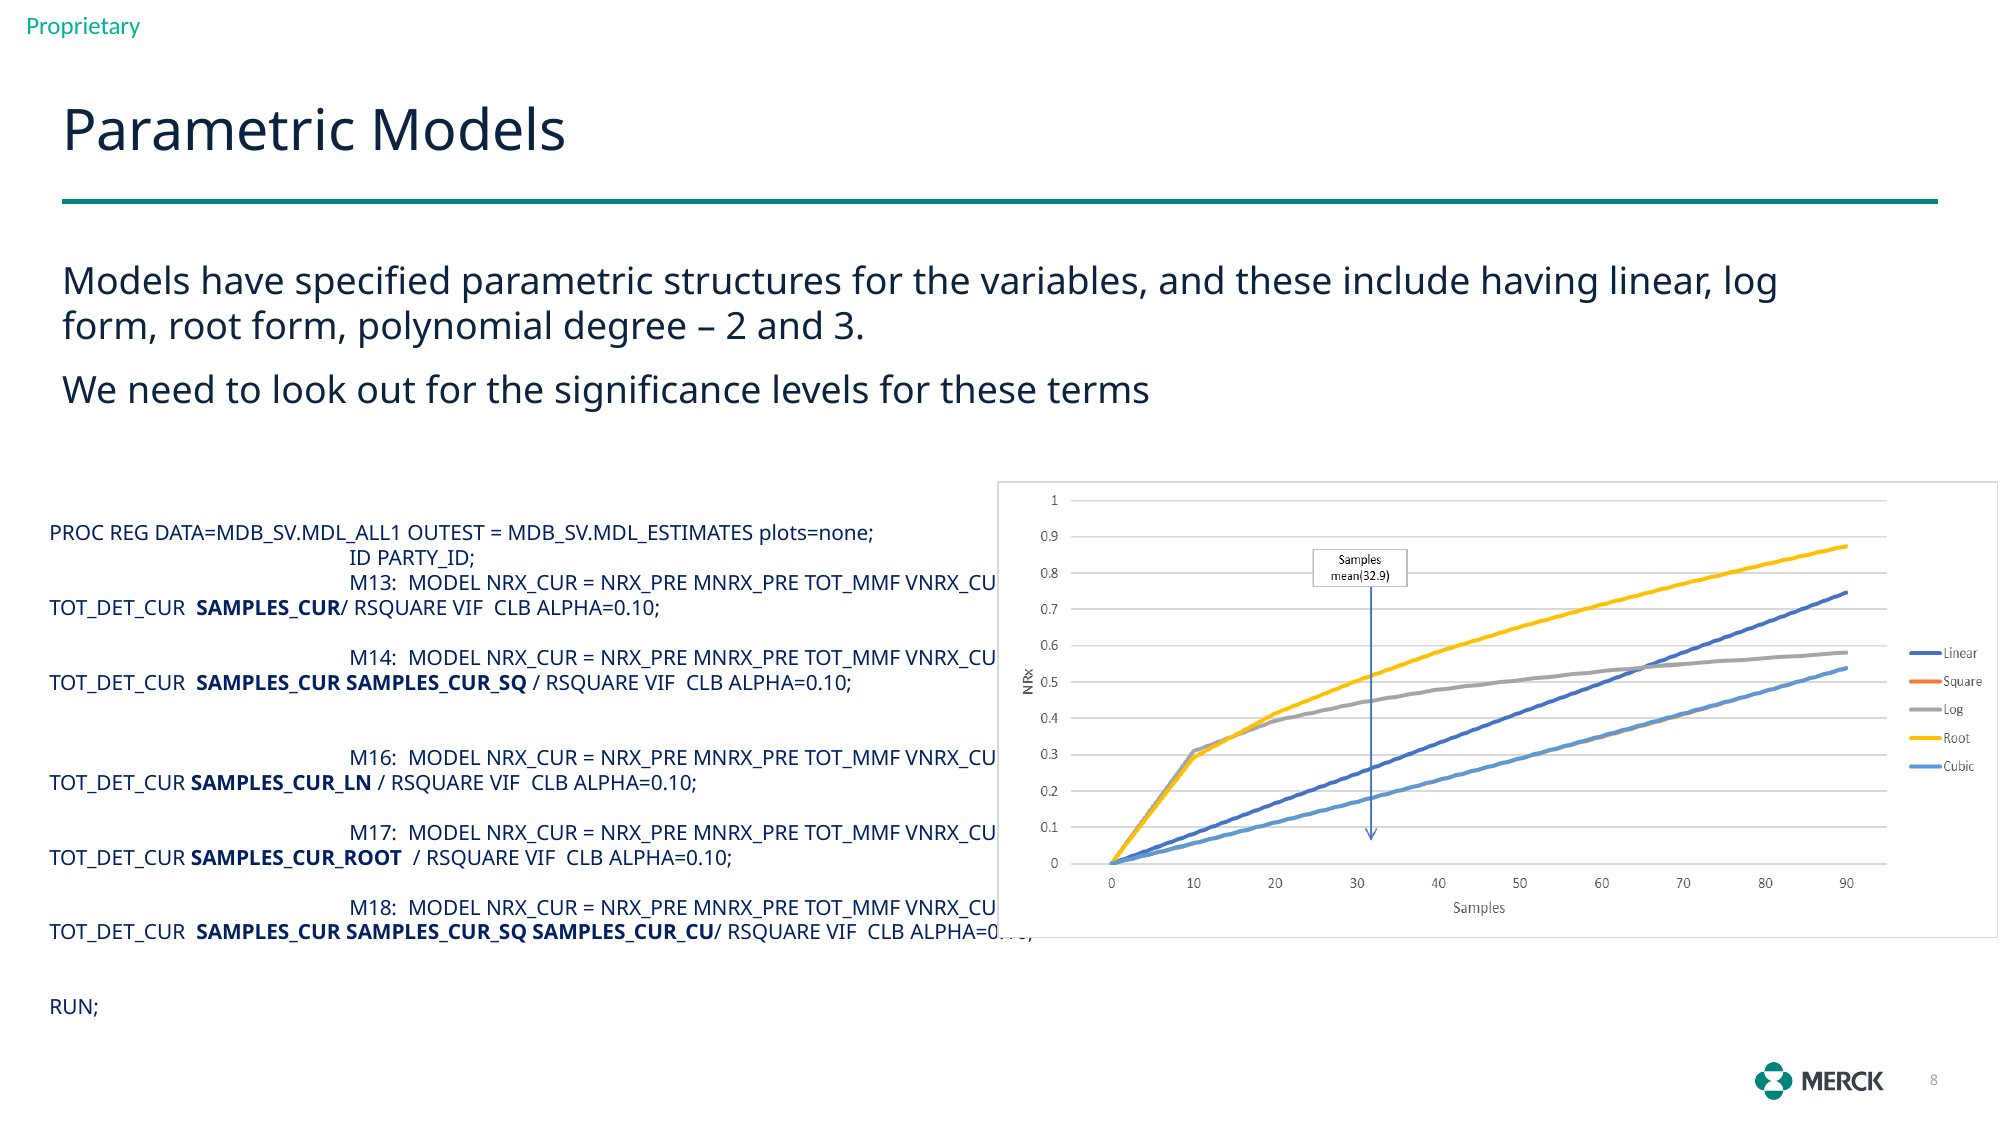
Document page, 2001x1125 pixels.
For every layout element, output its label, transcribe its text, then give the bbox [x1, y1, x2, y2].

picture [1740, 1043, 1899, 1119]
title Parametric Models [62, 62, 1939, 202]
slide_number 8 [1900, 1062, 1938, 1099]
text_box Models have specified parametric structures for the variables, and these include having linear, log form, root form, polynomial degree – 2 and 3. We need to look out for the significance levels for these terms [62, 256, 1850, 512]
picture [997, 481, 1998, 938]
text_box PROC REG DATA=MDB_SV.MDL_ALL1 OUTEST = MDB_SV.MDL_ESTIMATES plots=none; ID PARTY_ID; M13: MODEL NRX_CUR = NRX_PRE MNRX_PRE TOT_MMF VNRX_CUR TOT_DET_CUR SAMPLES_CUR/ RSQUARE VIF CLB ALPHA=0.10; M14: MODEL NRX_CUR = NRX_PRE MNRX_PRE TOT_MMF VNRX_CUR TOT_DET_CUR SAMPLES_CUR SAMPLES_CUR_SQ / RSQUARE VIF CLB ALPHA=0.10; M16: MODEL NRX_CUR = NRX_PRE MNRX_PRE TOT_MMF VNRX_CUR TOT_DET_CUR SAMPLES_CUR_LN / RSQUARE VIF CLB ALPHA=0.10; M17: MODEL NRX_CUR = NRX_PRE MNRX_PRE TOT_MMF VNRX_CUR TOT_DET_CUR SAMPLES_CUR_ROOT / RSQUARE VIF CLB ALPHA=0.10; M18: MODEL NRX_CUR = NRX_PRE MNRX_PRE TOT_MMF VNRX_CUR TOT_DET_CUR SAMPLES_CUR SAMPLES_CUR_SQ SAMPLES_CUR_CU/ RSQUARE VIF CLB ALPHA=0.10; RUN; [34, 512, 1085, 1027]
